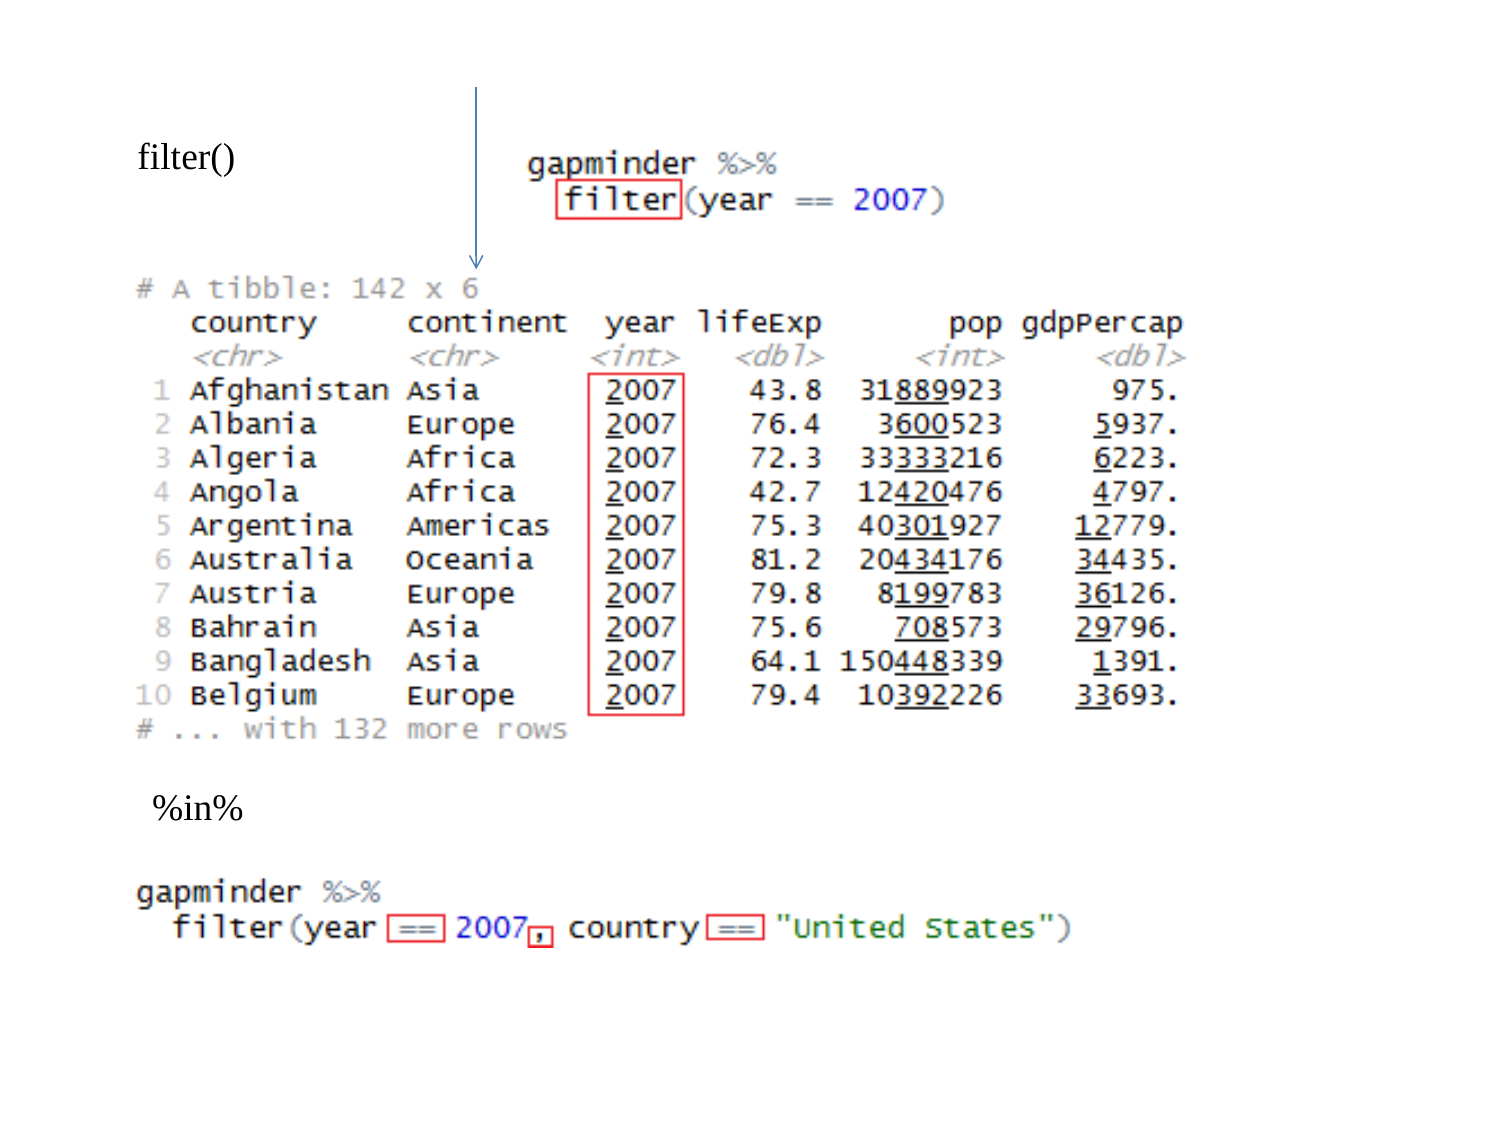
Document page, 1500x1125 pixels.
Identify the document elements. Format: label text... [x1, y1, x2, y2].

text_box %in% [137, 775, 525, 836]
picture [524, 140, 962, 231]
picture [132, 273, 1225, 746]
text_box filter() [122, 124, 471, 185]
picture [134, 872, 1094, 949]
